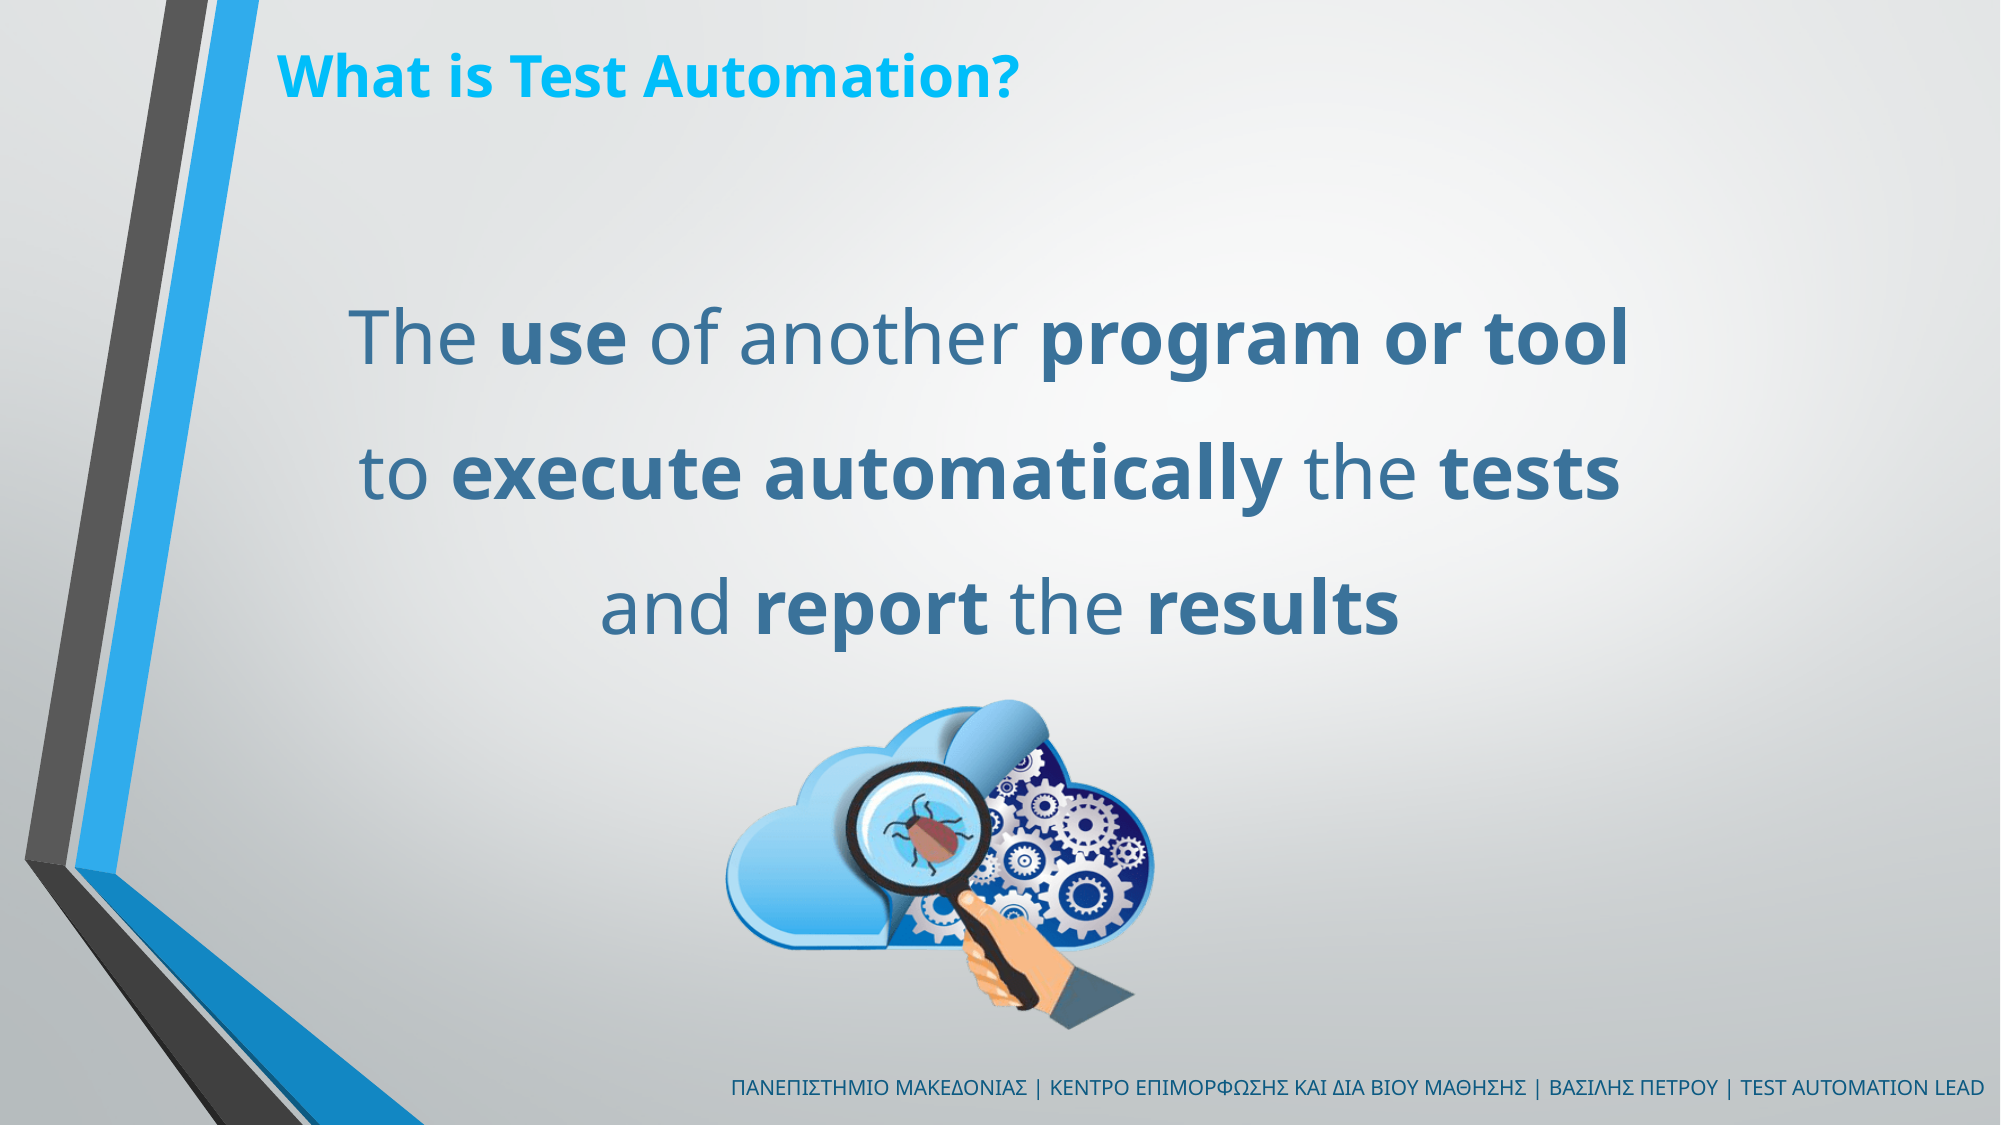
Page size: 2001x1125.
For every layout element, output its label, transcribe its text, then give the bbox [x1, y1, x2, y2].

picture [724, 699, 1155, 1031]
text_box The use of another program or tool to execute automatically the tests and report the results [115, 237, 1885, 658]
text_box πανεπιστημιο μακεδονιασ | Κεντρο επιμορφωσησ και δια βιου μαθησησ | βασιλησ πετρου | TEST AUTOMATION LEAD [557, 1048, 2000, 1107]
text_box What is Test Automation? [262, 0, 1626, 149]
